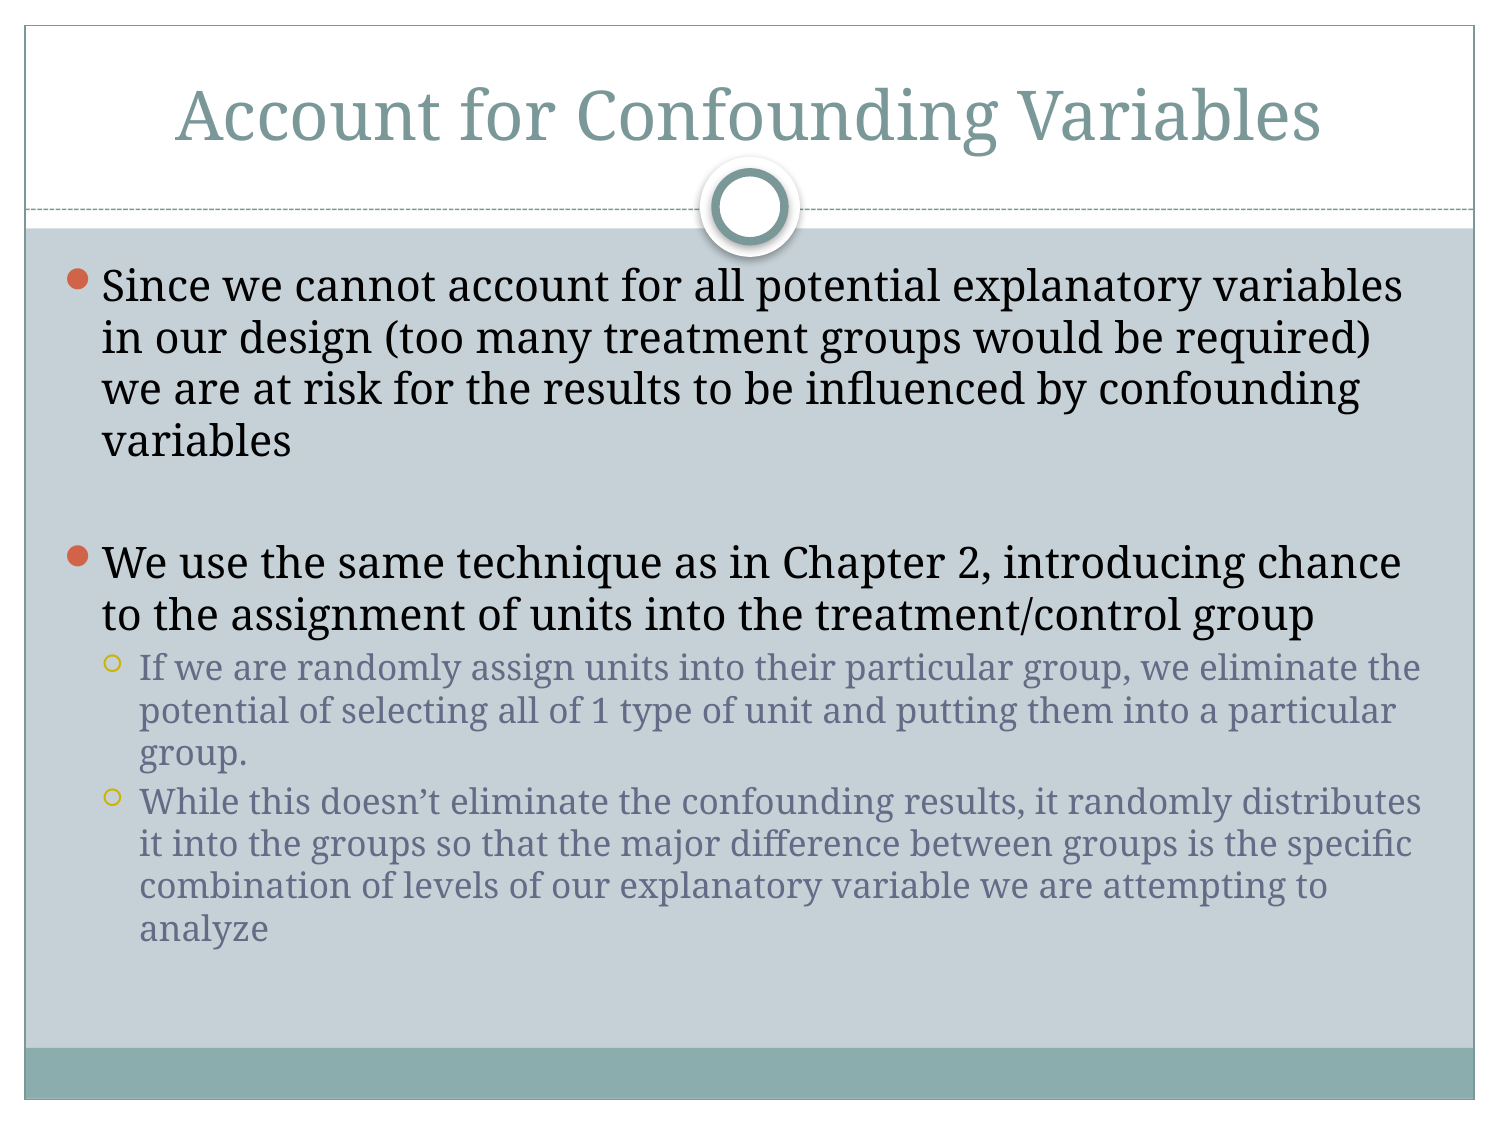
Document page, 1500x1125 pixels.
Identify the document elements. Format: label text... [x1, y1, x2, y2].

list Since we cannot account for all potential explanatory variables in our design (too many treatment groups would be required) we are at risk for the results to be influenced by confounding variables We use the same technique as in Chapter 2, introducing chance to the assignment of units into the treatment/control group If we are randomly assign units into their particular group, we eliminate the potential of selecting all of 1 type of unit and putting them into a particular group. While this doesn’t eliminate the confounding results, it randomly distributes it into the groups so that the major difference between groups is the specific combination of levels of our explanatory variable we are attempting to analyze [49, 250, 1445, 1001]
title Account for Confounding Variables [49, 37, 1450, 162]
